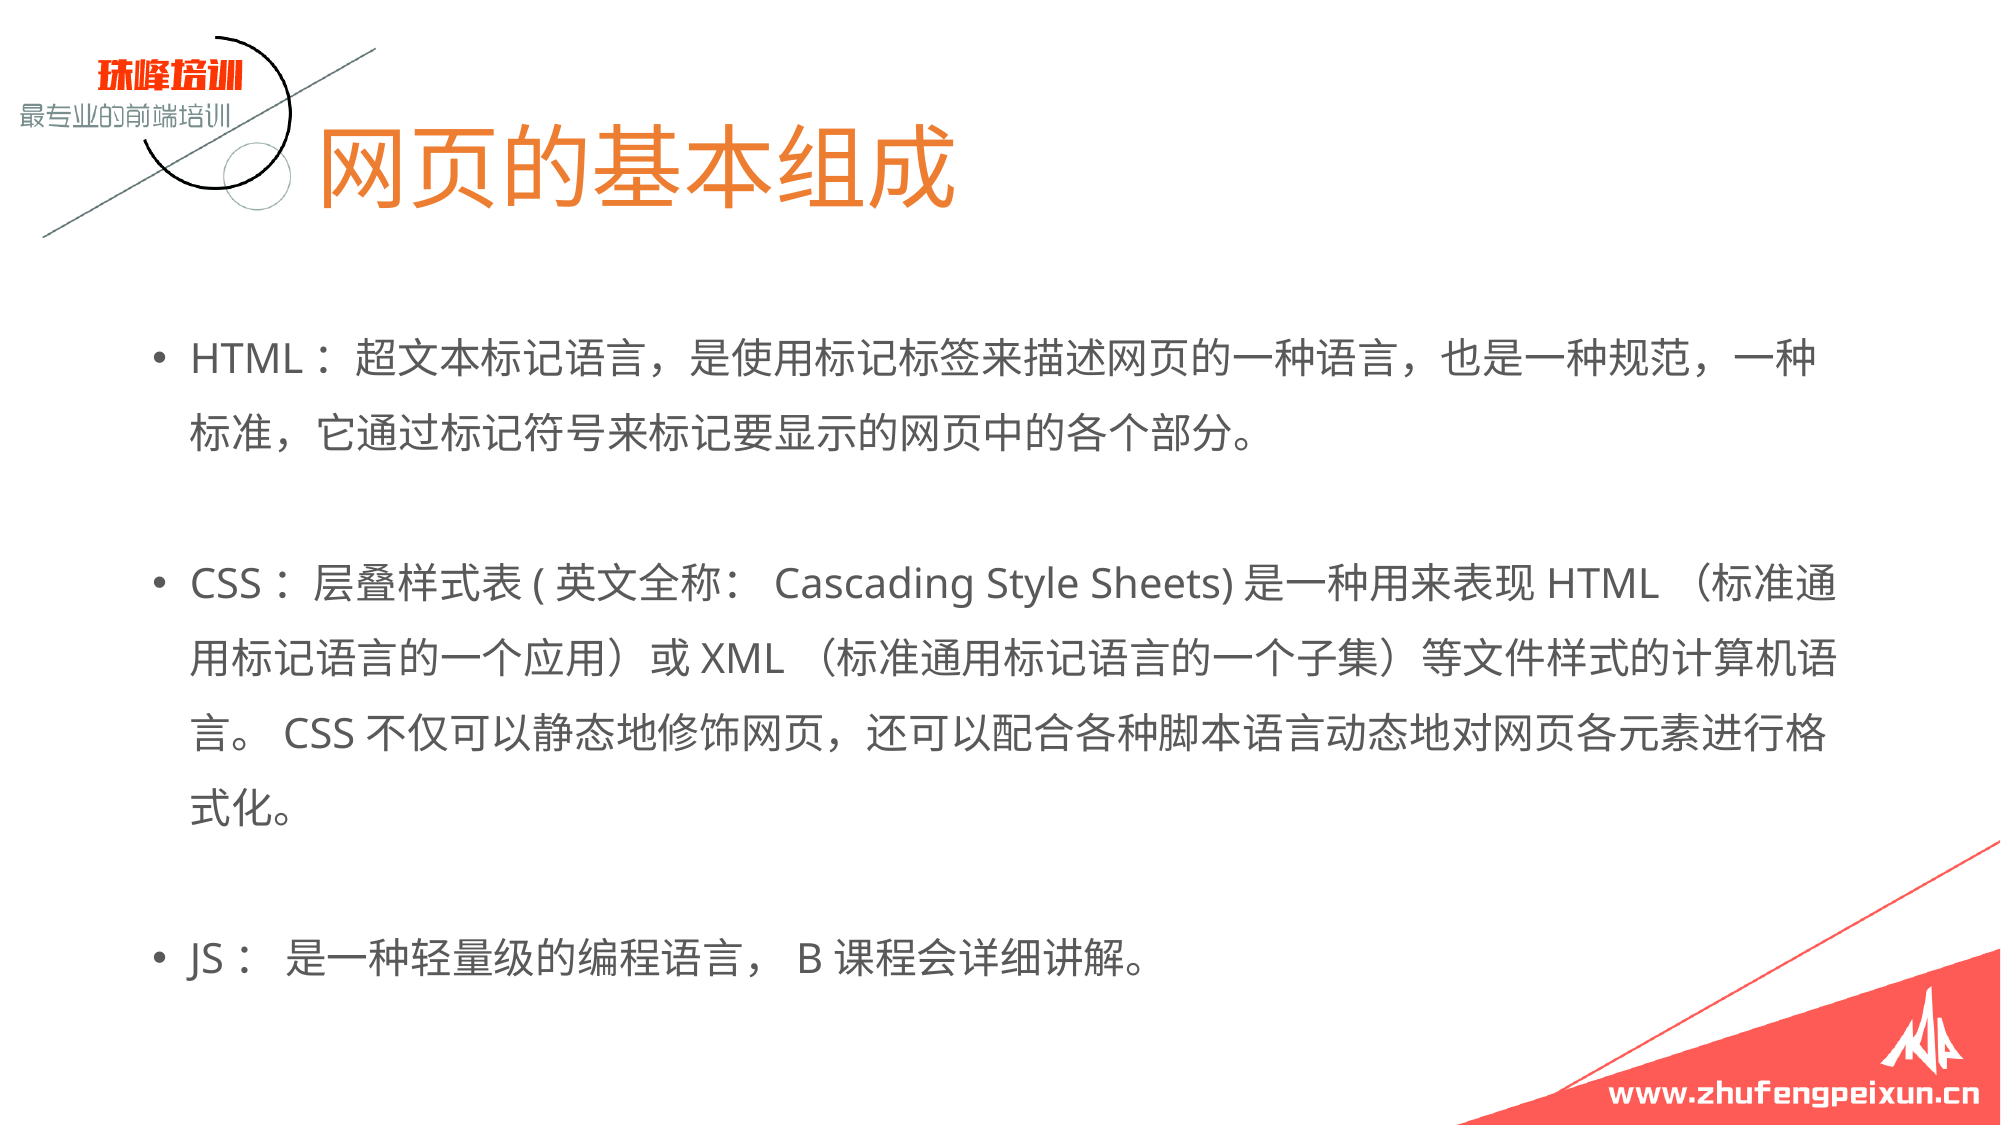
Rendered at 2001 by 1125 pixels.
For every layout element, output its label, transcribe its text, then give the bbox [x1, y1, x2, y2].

picture [1437, 796, 2001, 1125]
title 网页的基本组成 [302, 114, 1799, 248]
picture [18, 36, 376, 238]
list HTML：超文本标记语言，是使用标记标签来描述网页的一种语言，也是一种规范，一种标准，它通过标记符号来标记要显示的网页中的各个部分。 CSS：层叠样式表(英文全称：Cascading Style Sheets)是一种用来表现HTML（标准通用标记语言的一个应用）或XML（标准通用标记语言的一个子集）等文件样式的计算机语言。CSS不仅可以静态地修饰网页，还可以配合各种脚本语言动态地对网页各元素进行格式化。 JS： 是一种轻量级的编程语言，B课程会详细讲解。 [137, 299, 1863, 1014]
